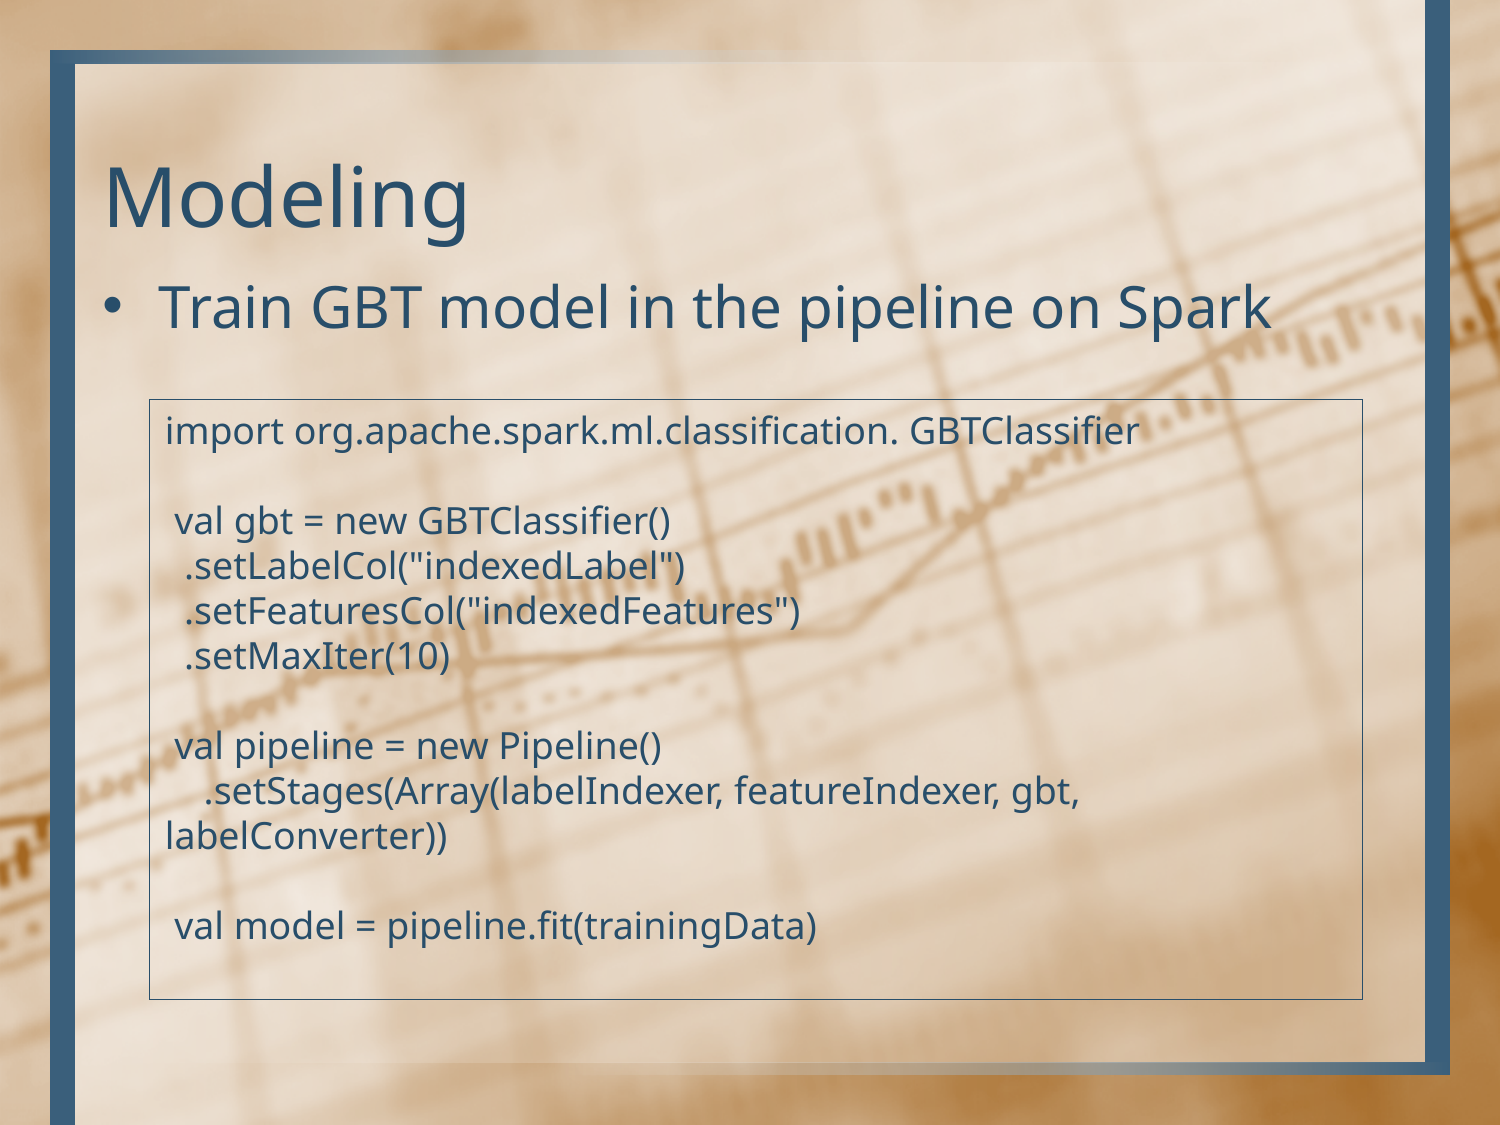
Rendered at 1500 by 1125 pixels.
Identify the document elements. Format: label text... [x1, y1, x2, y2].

title Modeling [87, 75, 1413, 252]
list Train GBT model in the pipeline on Spark [87, 262, 1413, 388]
text_box import org.apache.spark.ml.classification. GBTClassifier val gbt = new GBTClassifier() .setLabelCol("indexedLabel") .setFeaturesCol("indexedFeatures") .setMaxIter(10) val pipeline = new Pipeline() .setStages(Array(labelIndexer, featureIndexer, gbt, labelConverter)) val model = pipeline.fit(trainingData) [149, 399, 1363, 1000]
